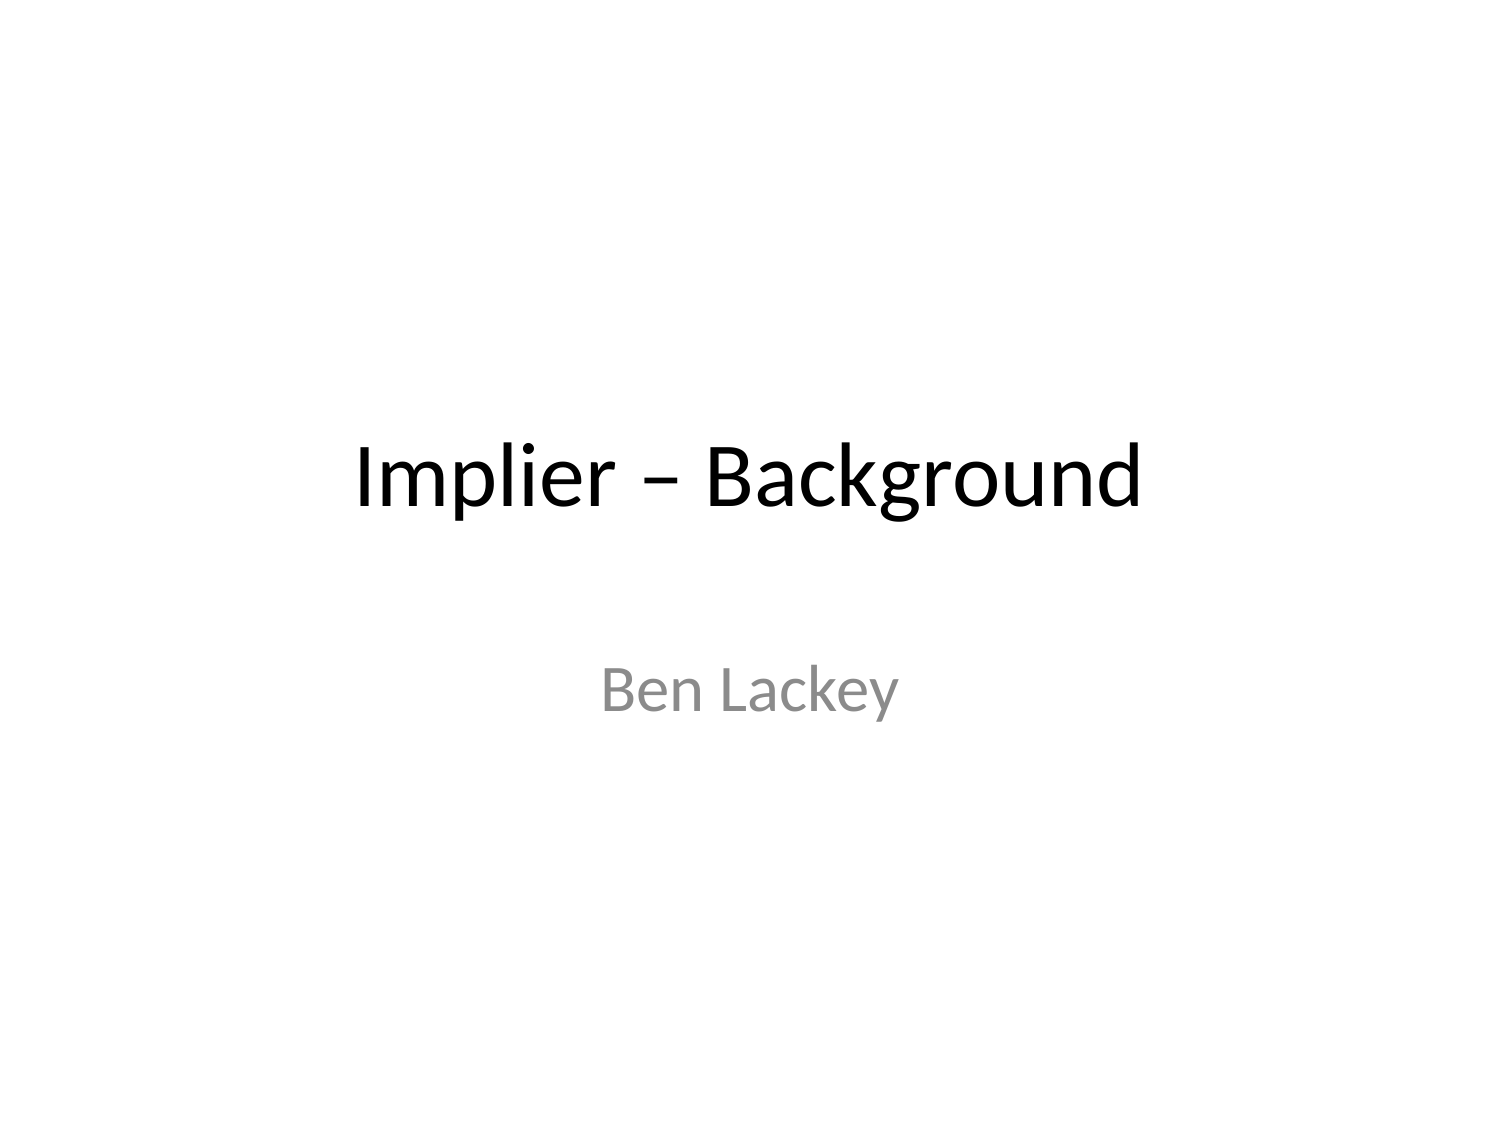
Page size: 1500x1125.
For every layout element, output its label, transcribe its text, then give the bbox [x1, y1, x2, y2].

subtitle Ben Lackey [225, 637, 1275, 925]
title Implier – Background [112, 349, 1388, 591]
